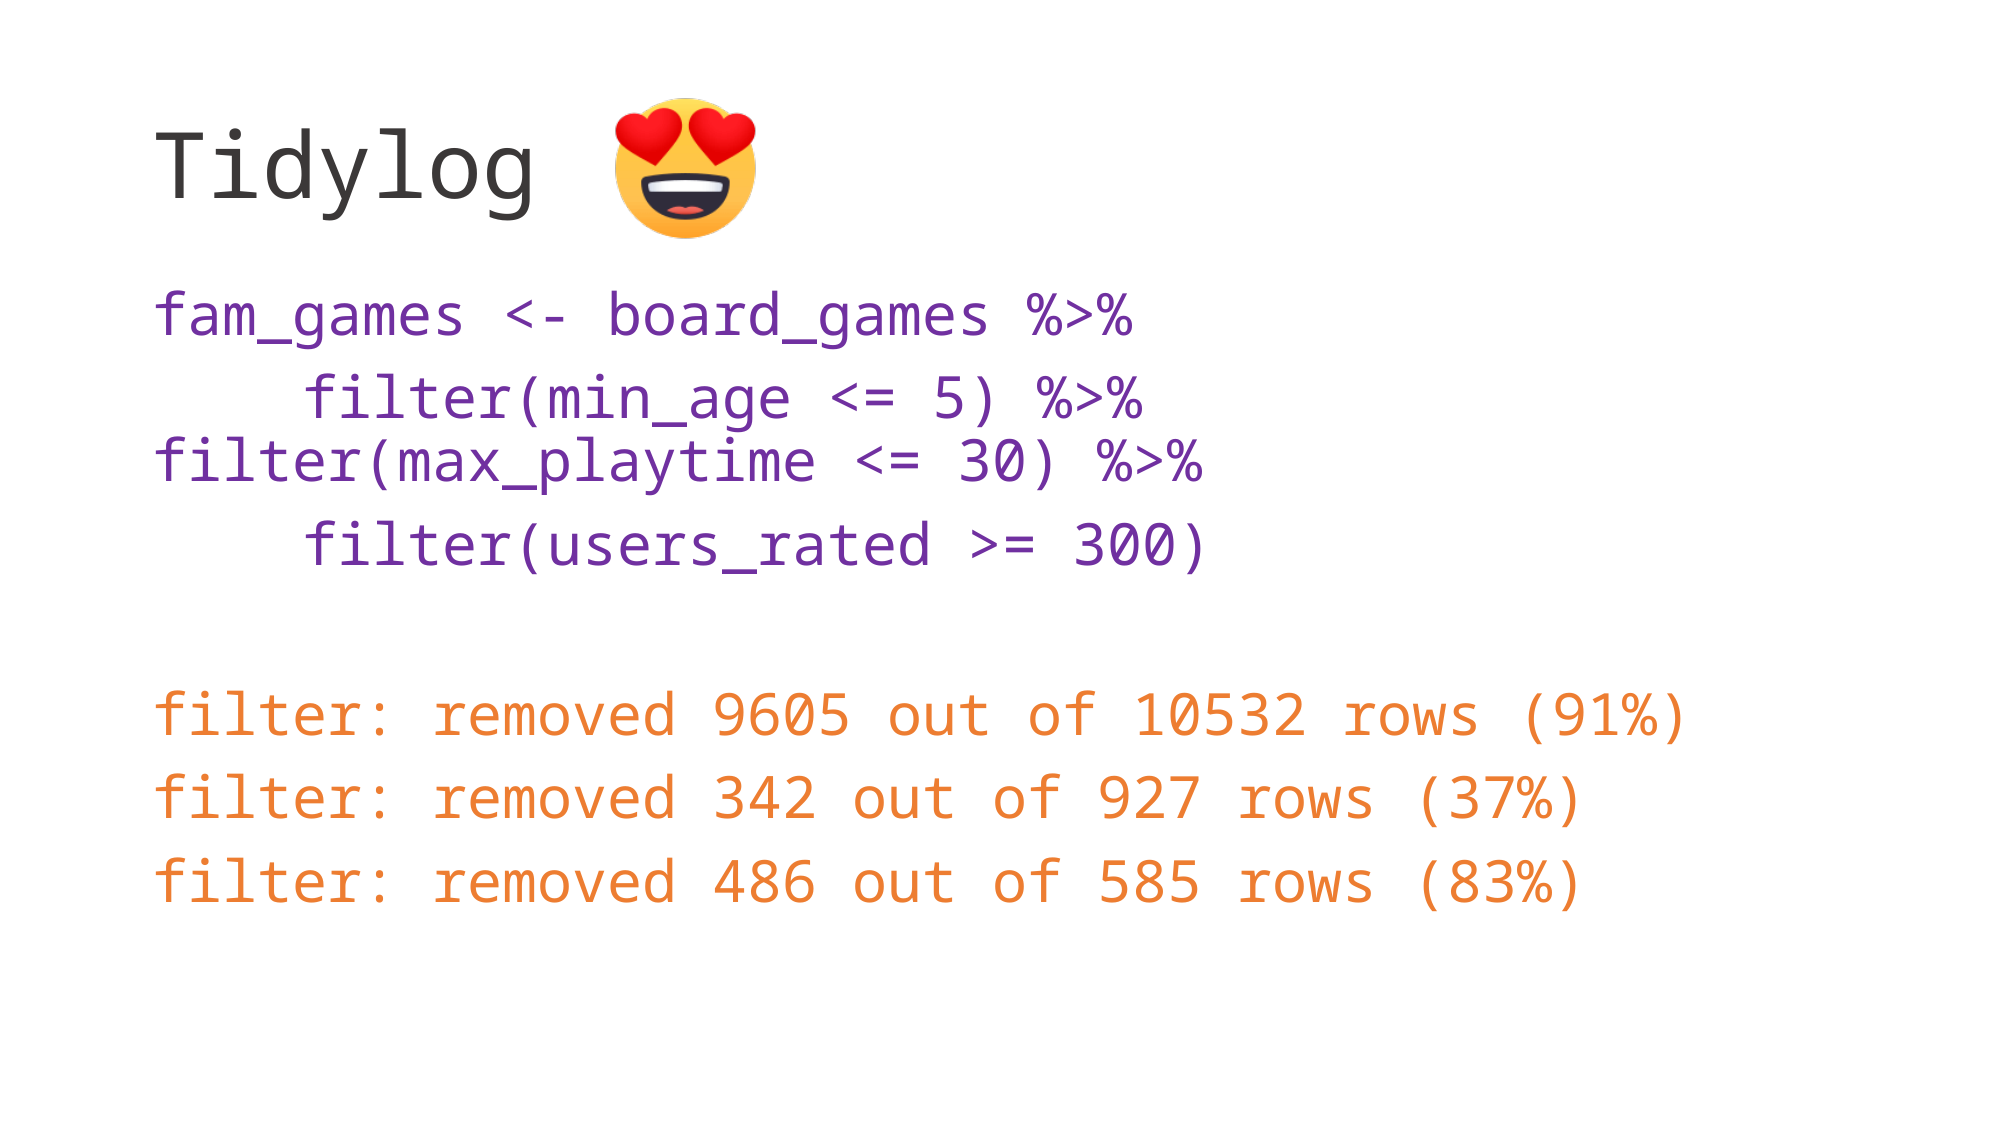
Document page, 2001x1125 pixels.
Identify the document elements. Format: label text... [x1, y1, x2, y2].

list fam_games <- board_games %>% filter(min_age <= 5) %>% filter(max_playtime <= 30) %>% filter(users_rated >= 300) [137, 277, 1863, 631]
picture [611, 94, 760, 243]
text_box filter: removed 9605 out of 10532 rows (91%) filter: removed 342 out of 927 rows (37%) filter: removed 486 out of 585 rows (83%) [137, 677, 1863, 1031]
title Tidylog [137, 59, 1863, 277]
